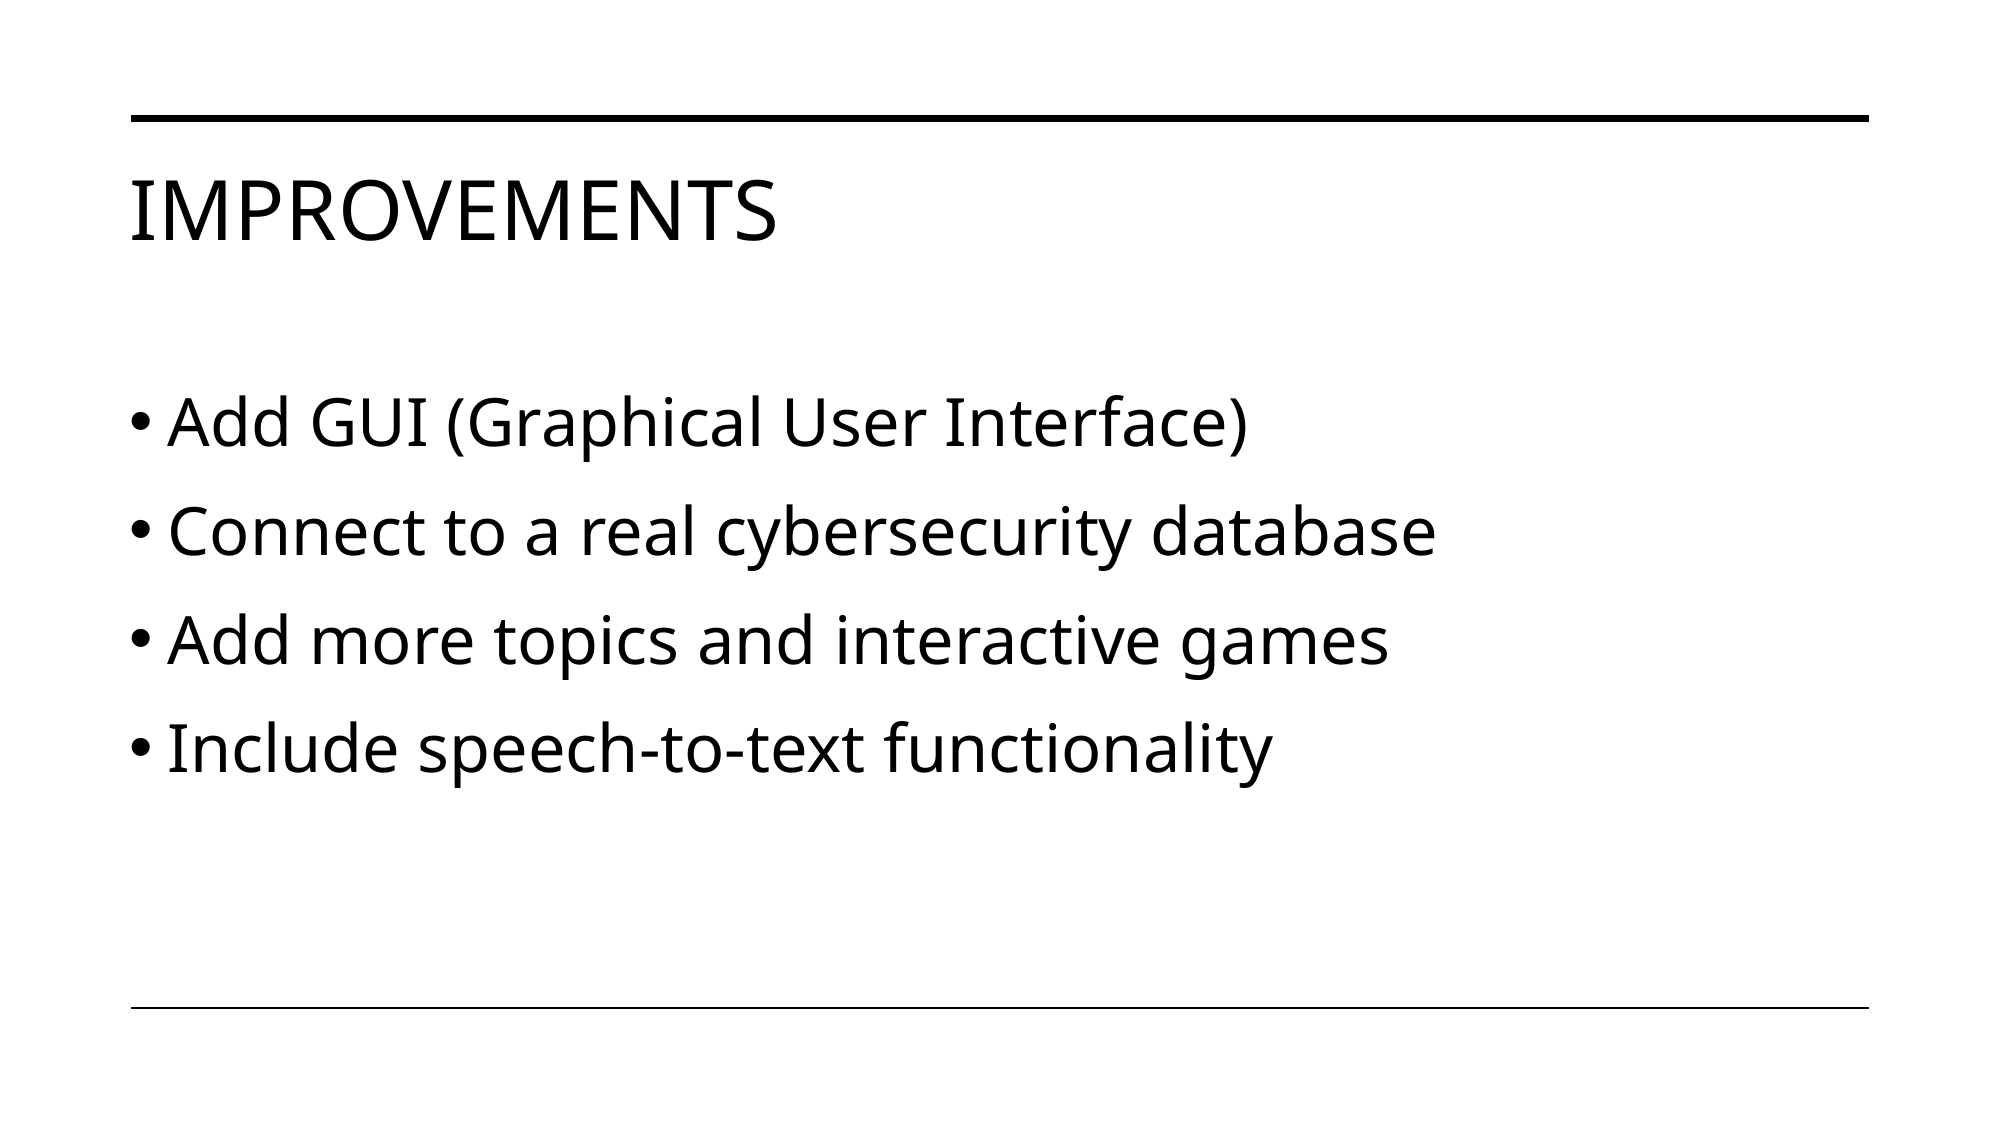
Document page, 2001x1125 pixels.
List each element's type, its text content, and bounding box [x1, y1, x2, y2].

title improvements [114, 149, 1869, 364]
list Add GUI (Graphical User Interface) Connect to a real cybersecurity database Add more topics and interactive games Include speech-to-text functionality [114, 364, 1869, 978]
